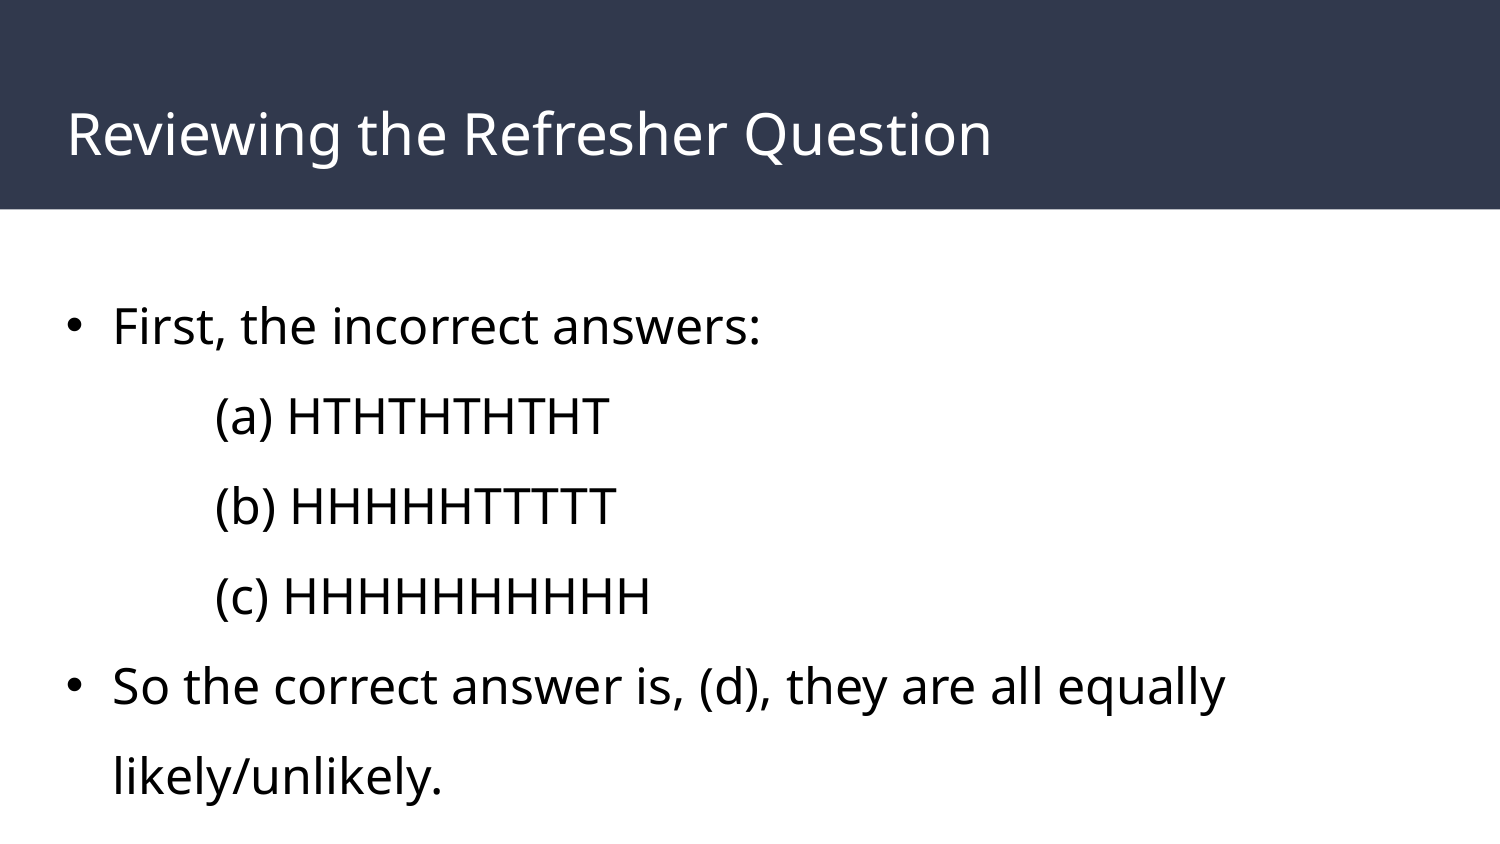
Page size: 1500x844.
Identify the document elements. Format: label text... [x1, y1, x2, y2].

title Reviewing the Refresher Question [51, 82, 1449, 185]
text_box First, the incorrect answers: (a) HTHTHTHTHT (b) HHHHHTTTTT (c) HHHHHHHHHH So the correct answer is, (d), they are all equally likely/unlikely. [51, 256, 1425, 812]
